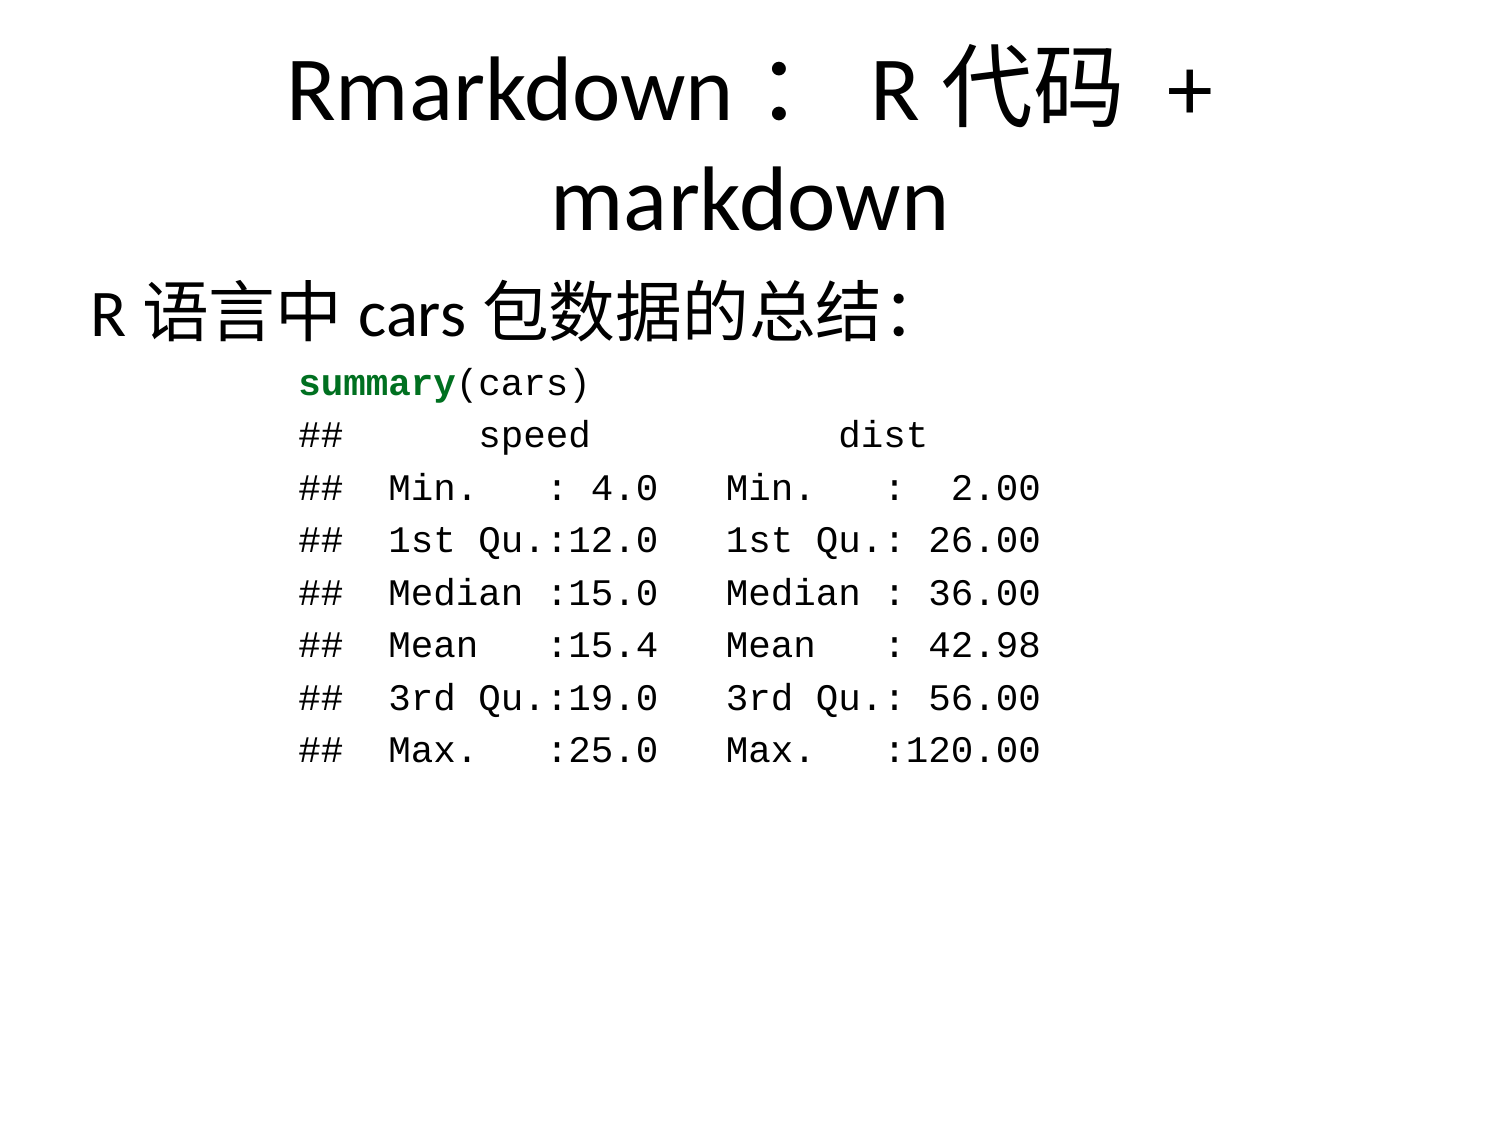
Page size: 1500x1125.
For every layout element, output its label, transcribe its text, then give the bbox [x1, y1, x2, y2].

title Rmarkdown：R代码 + markdown [75, 45, 1425, 233]
list R语言中cars包数据的总结： summary(cars) ## speed dist ## Min. : 4.0 Min. : 2.00 ## 1st Qu.:12.0 1st Qu.: 26.00 ## Median :15.0 Median : 36.00 ## Mean :15.4 Mean : 42.98 ## 3rd Qu.:19.0 3rd Qu.: 56.00 ## Max. :25.0 Max. :120.00 [75, 262, 1425, 1005]
